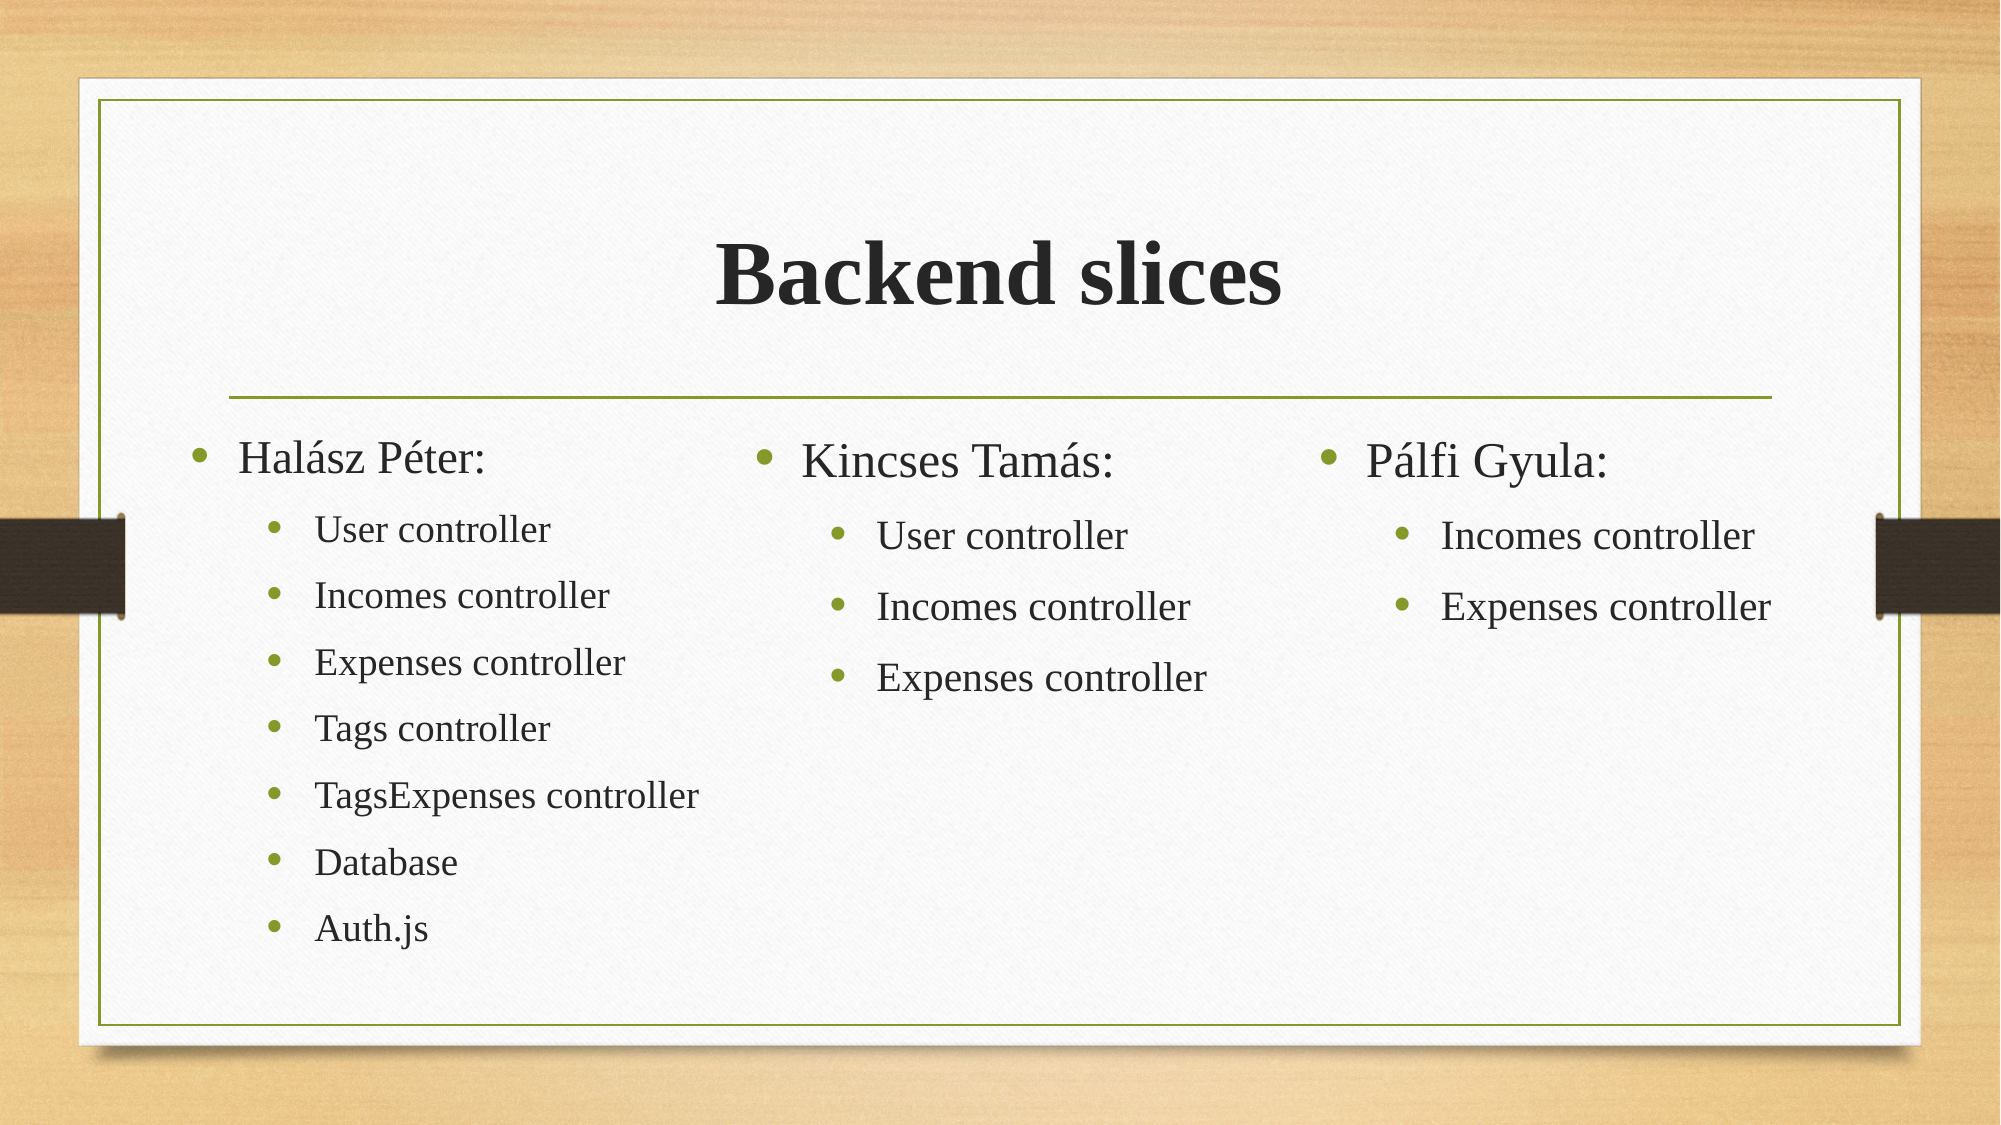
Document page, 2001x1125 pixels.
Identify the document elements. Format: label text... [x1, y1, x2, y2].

picture [0, 0, 2001, 1125]
title Backend slices [212, 161, 1788, 375]
text_box Pálfi Gyula: Incomes controller Expenses controller [1303, 419, 1788, 964]
list Halász Péter: User controller Incomes controller Expenses controller Tags controller TagsExpenses controller Database Auth.js [175, 419, 722, 964]
text_box Kincses Tamás: User controller Incomes controller Expenses controller [739, 419, 1257, 964]
